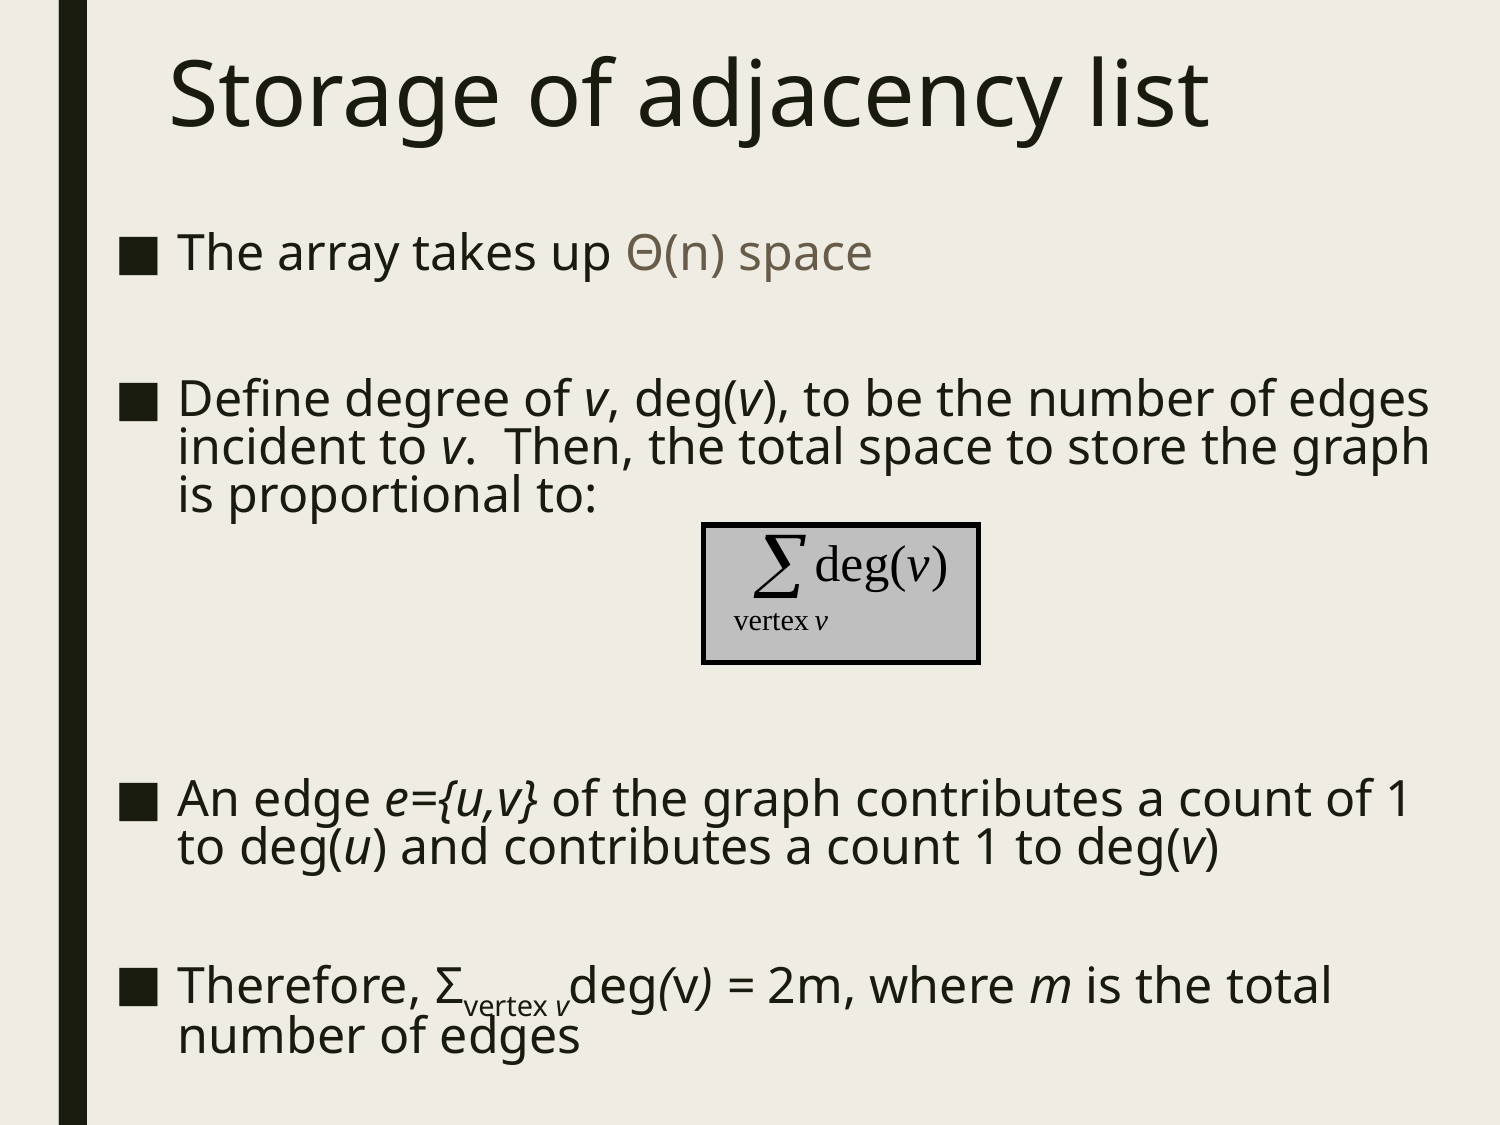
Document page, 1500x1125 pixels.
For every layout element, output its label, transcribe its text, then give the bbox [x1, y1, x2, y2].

title Storage of adjacency list [153, 40, 1335, 224]
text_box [724, 524, 958, 642]
list The array takes up Θ(n) space Define degree of v, deg(v), to be the number of edges incident to v. Then, the total space to store the graph is proportional to: An edge e={u,v} of the graph contributes a count of 1 to deg(u) and contributes a count 1 to deg(v) Therefore, Σvertex vdeg(v) = 2m, where m is the total number of edges [99, 224, 1450, 1100]
